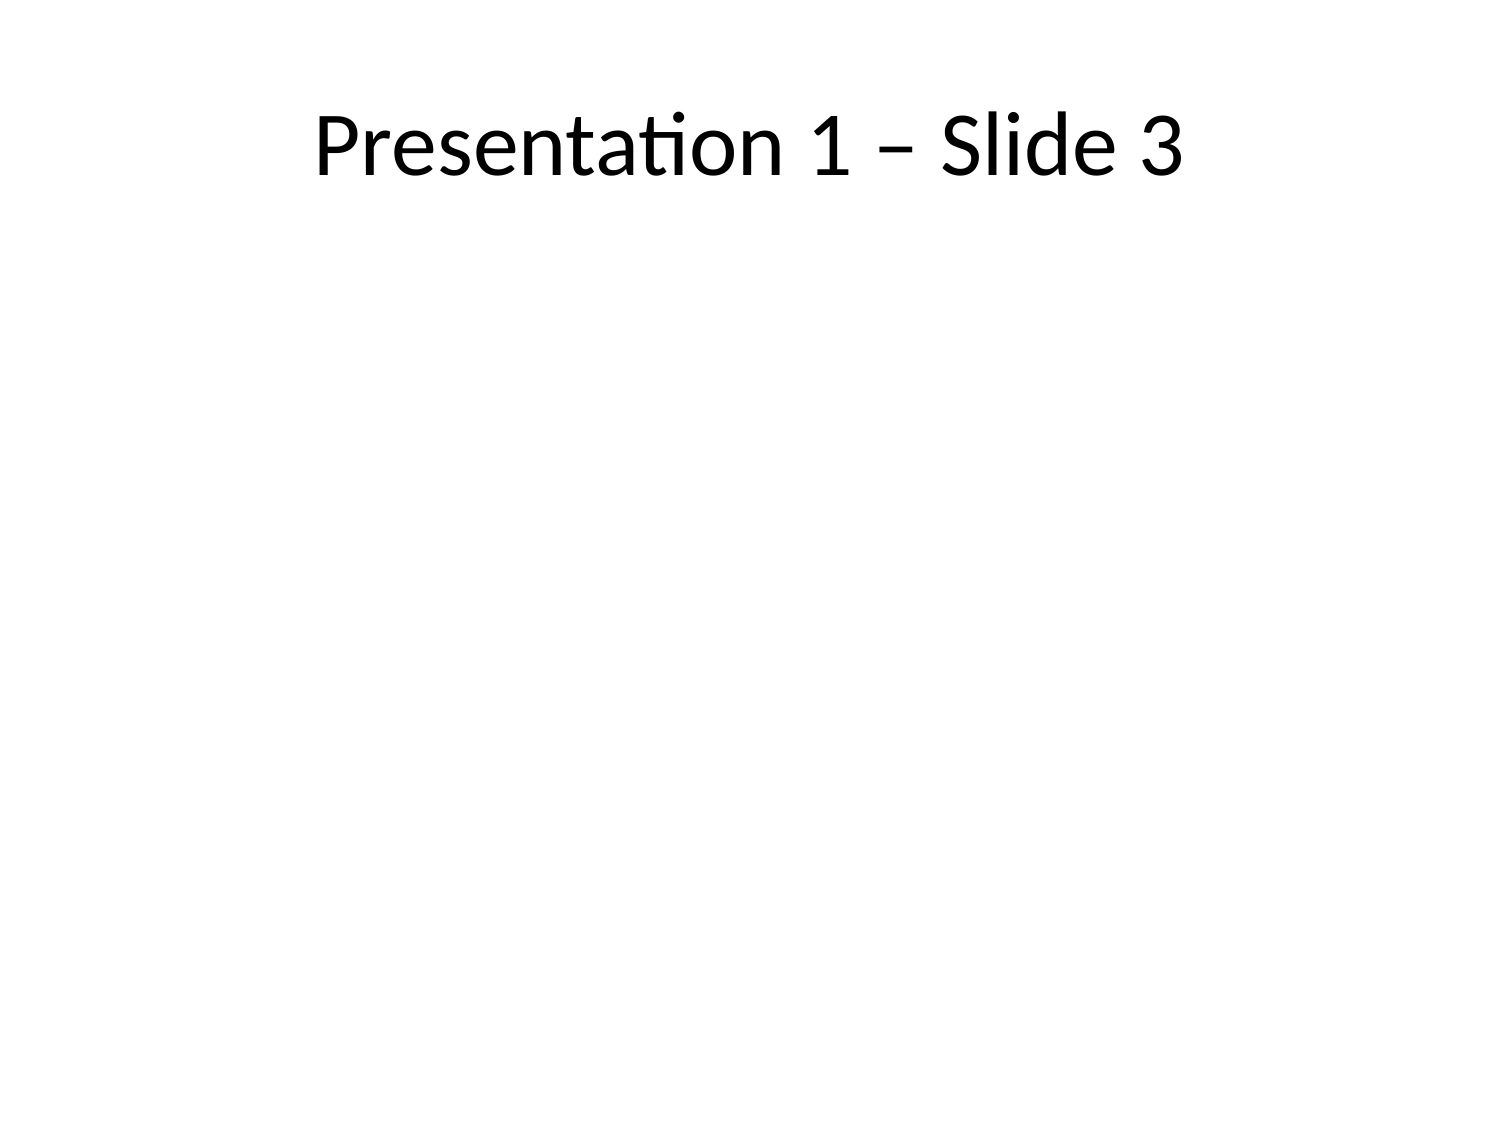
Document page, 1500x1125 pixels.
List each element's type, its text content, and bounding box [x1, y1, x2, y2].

title Presentation 1 – Slide 3 [75, 45, 1425, 233]
